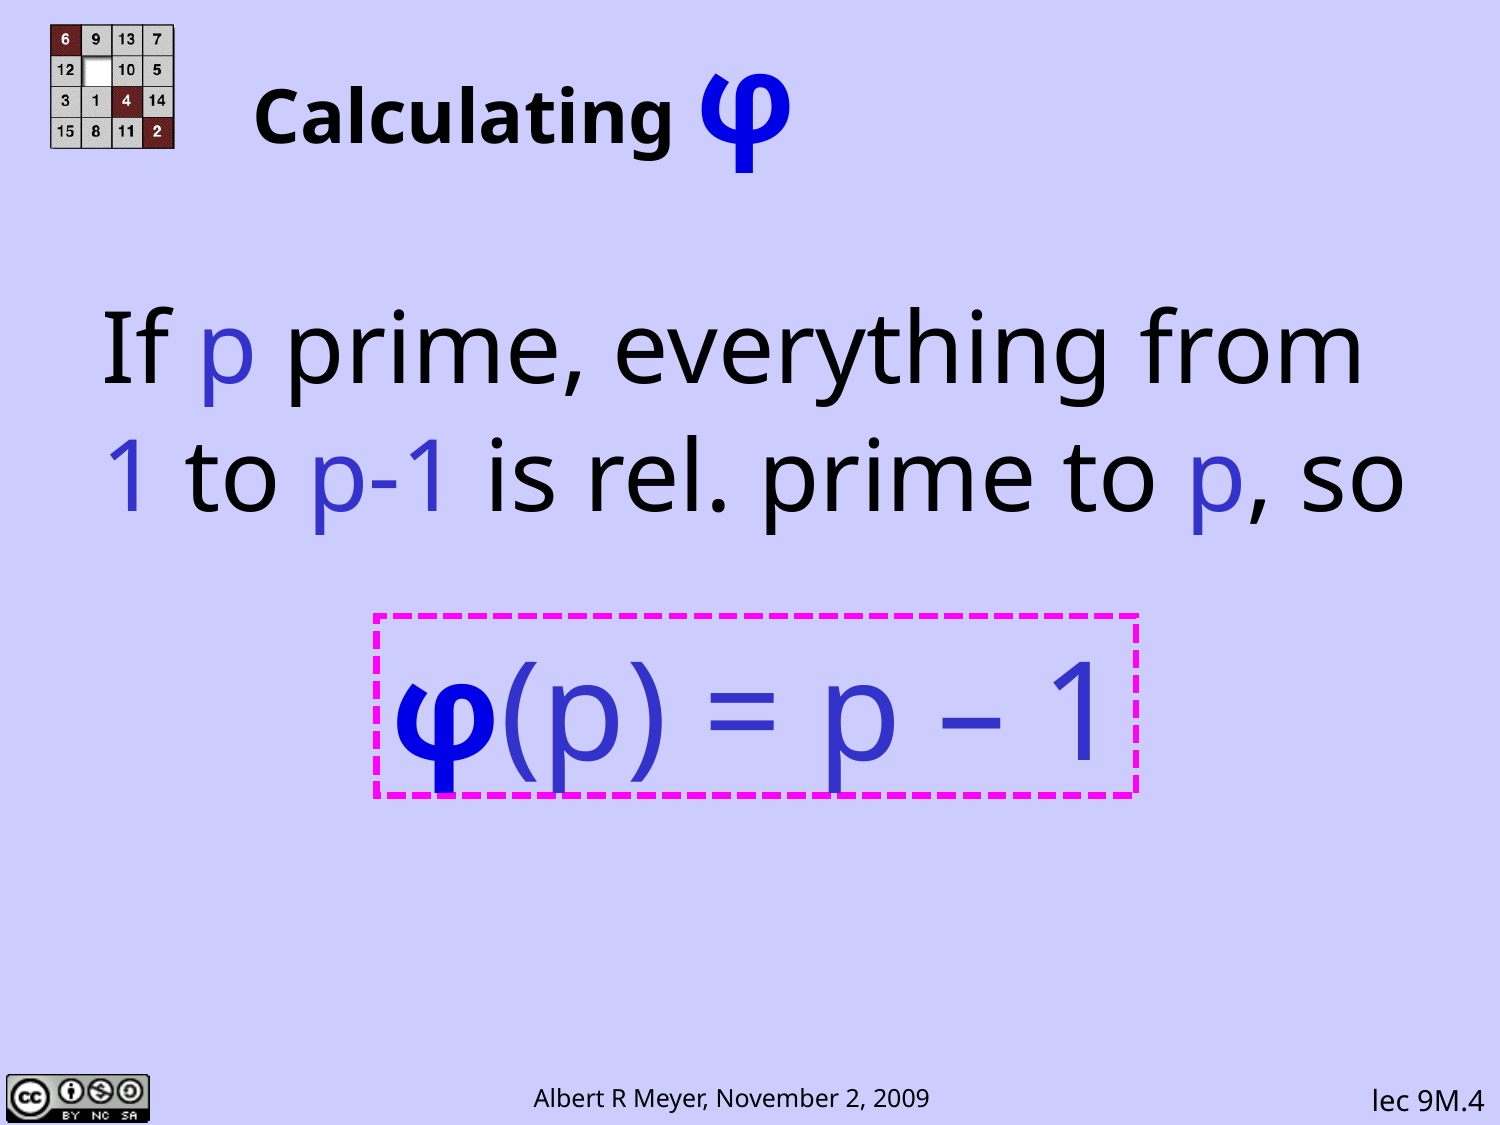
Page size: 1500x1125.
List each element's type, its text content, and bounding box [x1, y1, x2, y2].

picture [6, 1074, 150, 1123]
slide_number lec 9M.4 [1062, 1074, 1500, 1125]
title Calculating φ [237, 0, 1476, 188]
text_box φ(p) = p – 1 [376, 615, 1136, 796]
picture [50, 24, 175, 149]
text_box If p prime, everything from 1 to p-1 is rel. prime to p, so [86, 290, 1423, 541]
